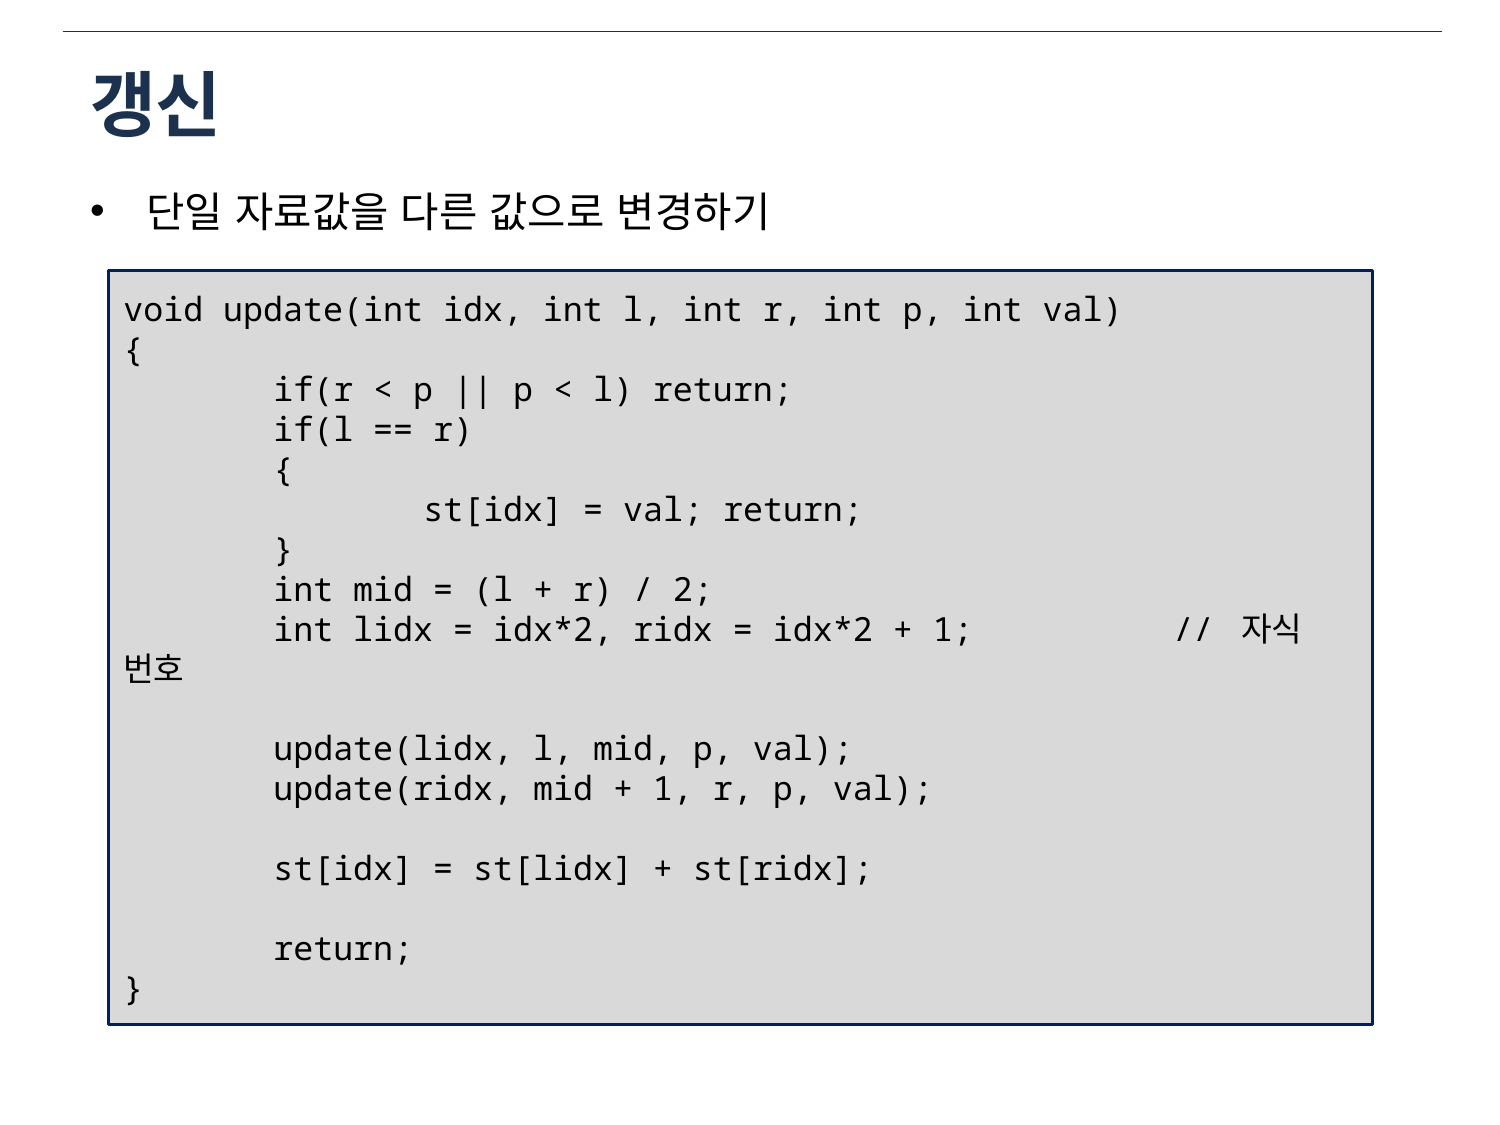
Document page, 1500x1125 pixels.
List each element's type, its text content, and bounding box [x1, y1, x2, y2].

title 갱신 [75, 52, 1425, 154]
list 단일 자료값을 다른 값으로 변경하기 [75, 178, 1425, 1005]
text_box void update(int idx, int l, int r, int p, int val) { if(r < p || p < l) return; if(l == r) { st[idx] = val; return; } int mid = (l + r) / 2; int lidx = idx*2, ridx = idx*2 + 1; // 자식 번호 update(lidx, l, mid, p, val); update(ridx, mid + 1, r, p, val); st[idx] = st[lidx] + st[ridx]; return; } [108, 270, 1373, 1025]
